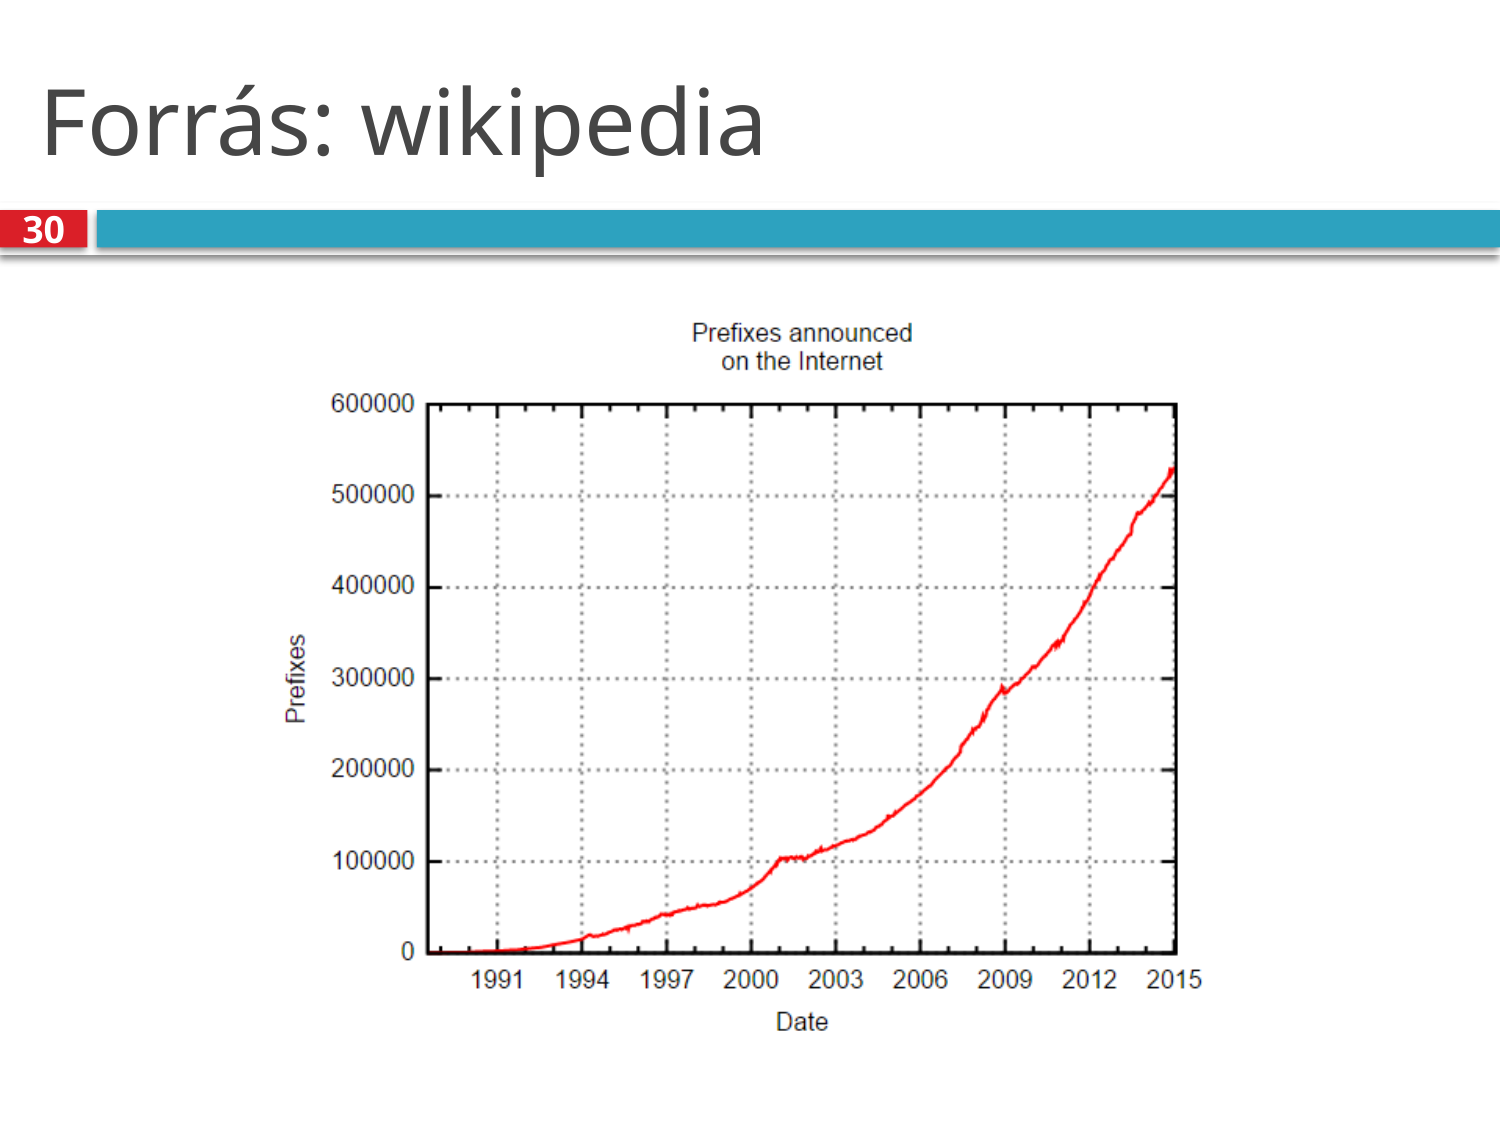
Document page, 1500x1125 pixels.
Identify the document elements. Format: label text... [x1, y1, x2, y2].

title Forrás: wikipedia [24, 37, 1475, 200]
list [261, 306, 1239, 1056]
slide_number 30 [0, 206, 88, 257]
